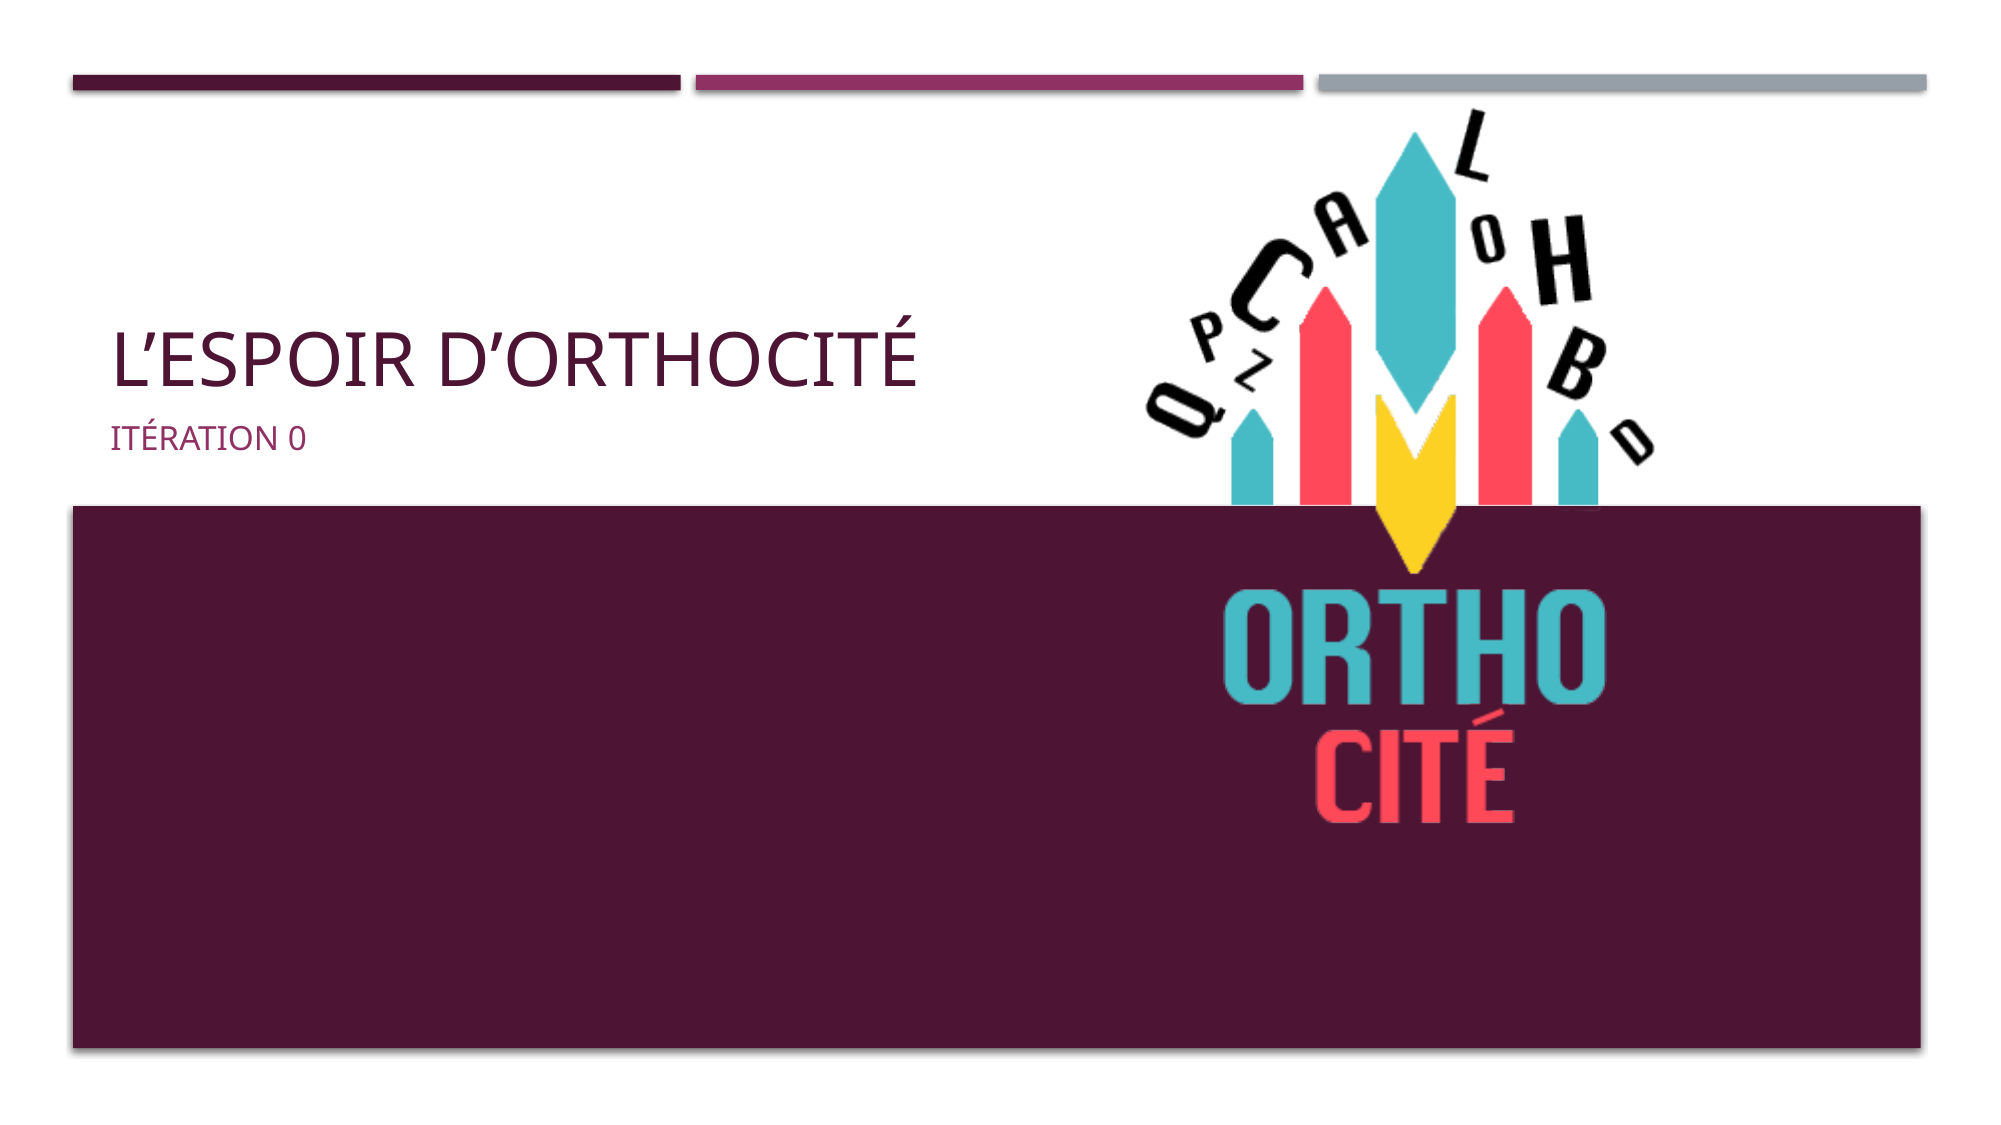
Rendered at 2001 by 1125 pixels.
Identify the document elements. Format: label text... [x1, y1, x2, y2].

picture [914, 40, 1919, 1045]
subtitle Itération 0 [95, 409, 908, 507]
title L’espoir d’orthocitÉ [95, 167, 908, 409]
